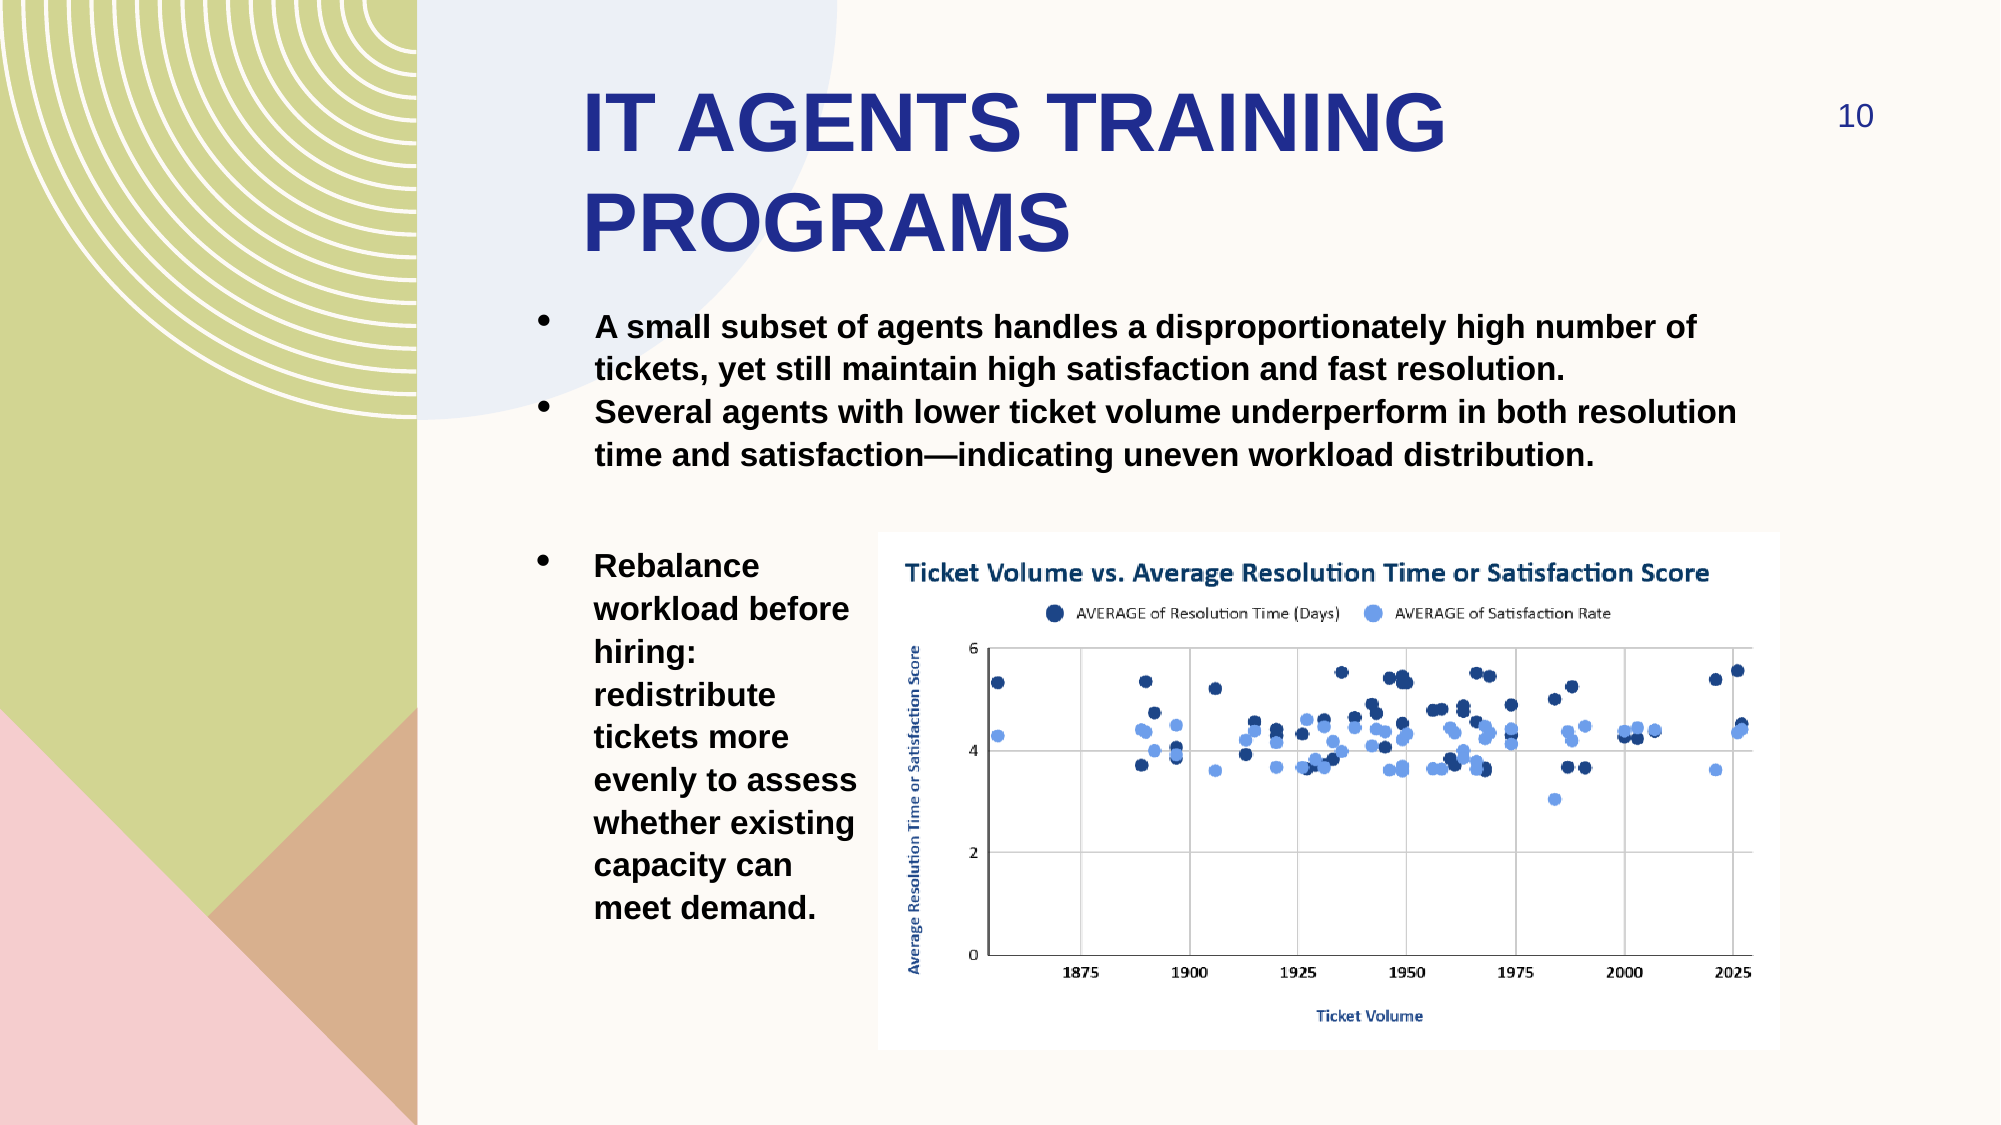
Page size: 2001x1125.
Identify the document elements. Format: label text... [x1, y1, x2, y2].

slide_number 10 [1699, 75, 1875, 153]
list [878, 532, 1780, 1050]
text_box A small subset of agents handles a disproportionately high number of tickets, yet still maintain high satisfaction and fast resolution. Several agents with lower ticket volume underperform in both resolution time and satisfaction—indicating uneven workload distribution. [523, 294, 1805, 481]
text_box Rebalance workload before hiring: redistribute tickets more evenly to assess whether existing capacity can meet demand. [522, 534, 878, 934]
title IT agents training programs [567, 60, 1875, 269]
